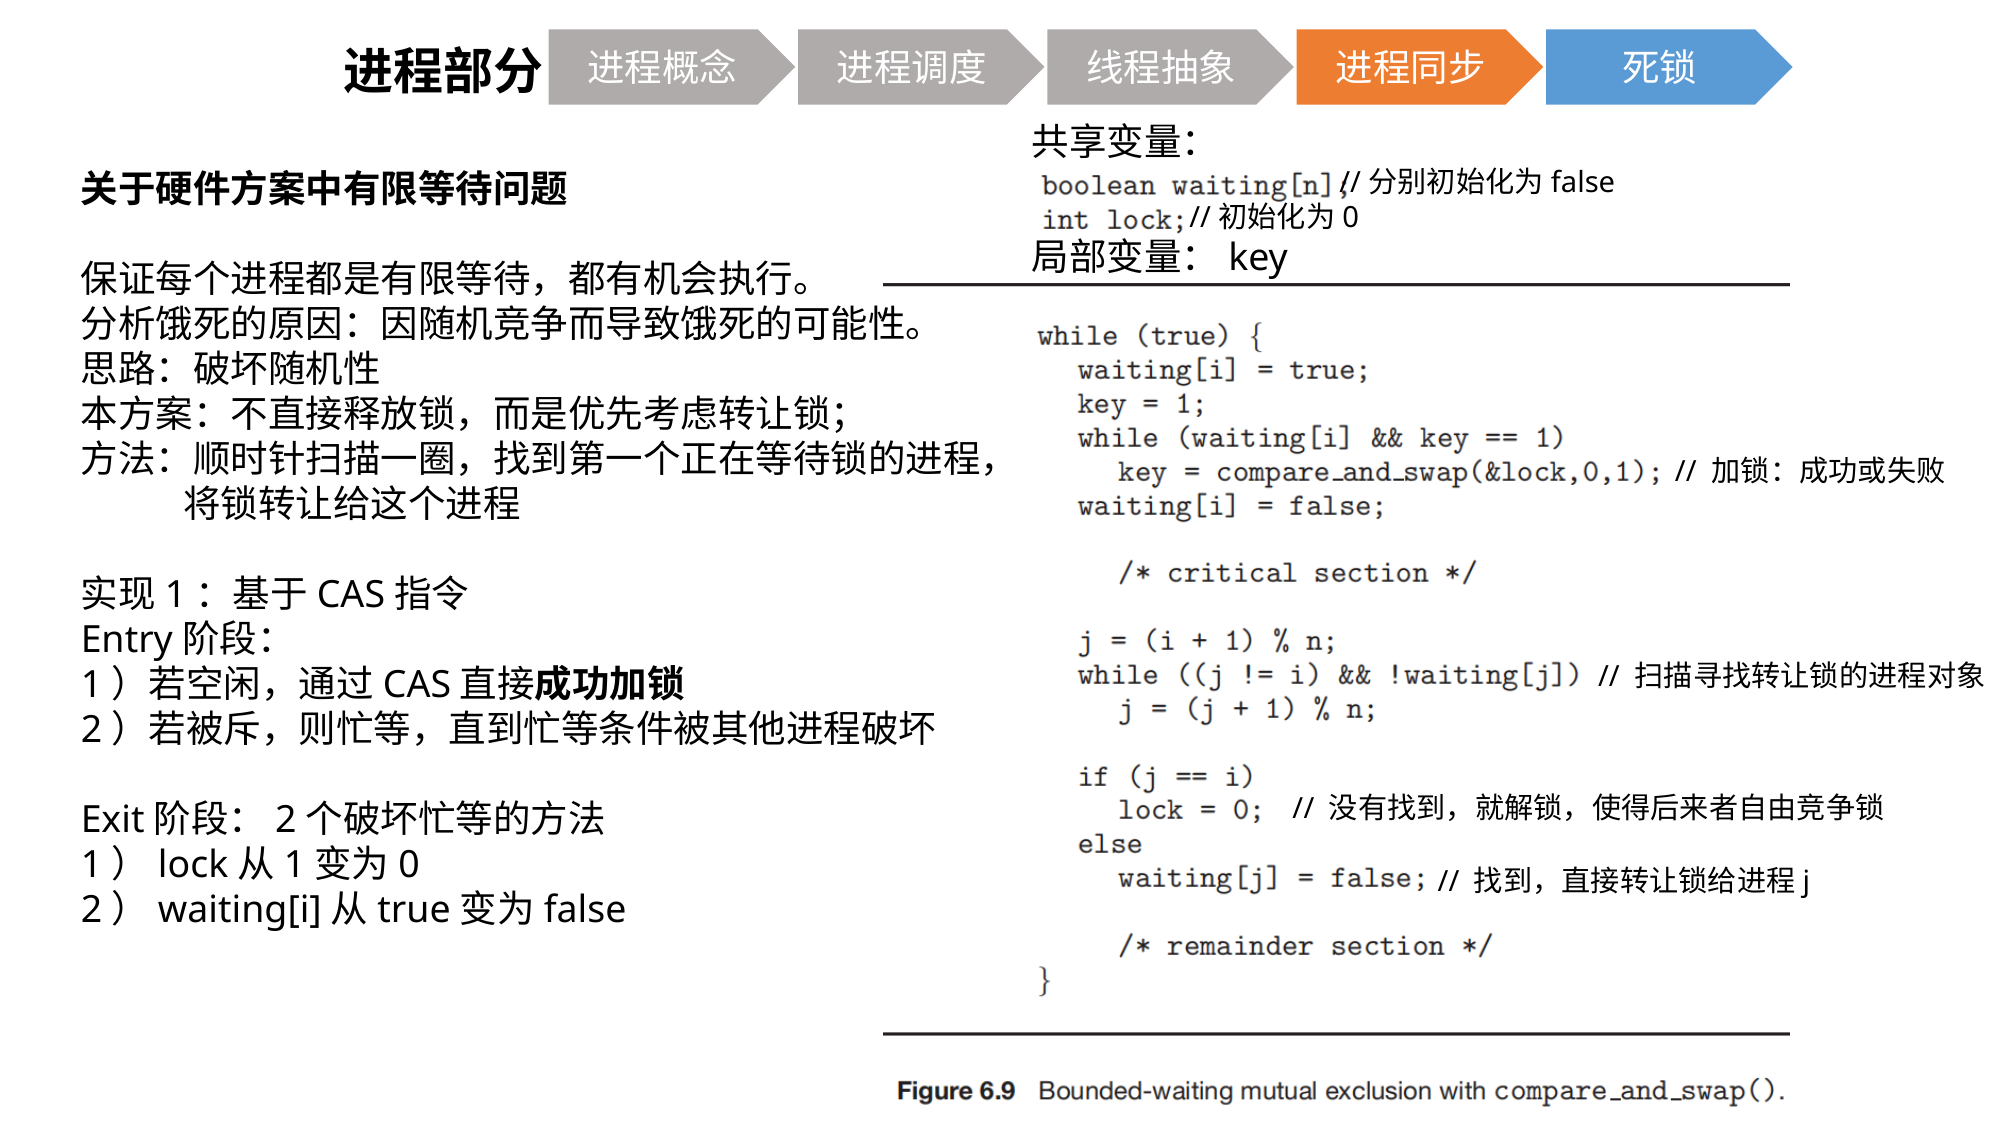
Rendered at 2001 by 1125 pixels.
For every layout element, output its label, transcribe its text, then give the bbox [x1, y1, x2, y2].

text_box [547, 28, 1795, 106]
text_box // 找到，直接转让锁给进程j [1790, 855, 1825, 905]
text_box 关于硬件方案中有限等待问题 保证每个进程都是有限等待，都有机会执行。 分析饿死的原因：因随机竞争而导致饿死的可能性。 思路：破坏随机性 本方案：不直接释放锁，而是优先考虑转让锁； 方法：顺时针扫描一圈，找到第一个正在等待锁的进程， 将锁转让给这个进程 实现1：基于CAS指令 Entry阶段： 1）若空闲，通过CAS直接成功加锁 2）若被斥，则忙等，直到忙等条件被其他进程破坏 Exit阶段：2个破坏忙等的方法 1）lock从1变为0 2）waiting[i]从true变为false [66, 157, 1034, 937]
text_box // 加锁：成功或失败 [1790, 445, 1961, 495]
picture [883, 265, 1790, 1110]
picture [1033, 160, 1355, 245]
text_box 进程部分 [329, 32, 559, 107]
text_box // 扫描寻找转让锁的进程对象 [1790, 650, 2000, 700]
text_box 共享变量： //分别初始化为false //初始化为0 局部变量：key [1017, 110, 1631, 265]
text_box // 没有找到，就解锁，使得后来者自由竞争锁 [1790, 782, 1900, 832]
